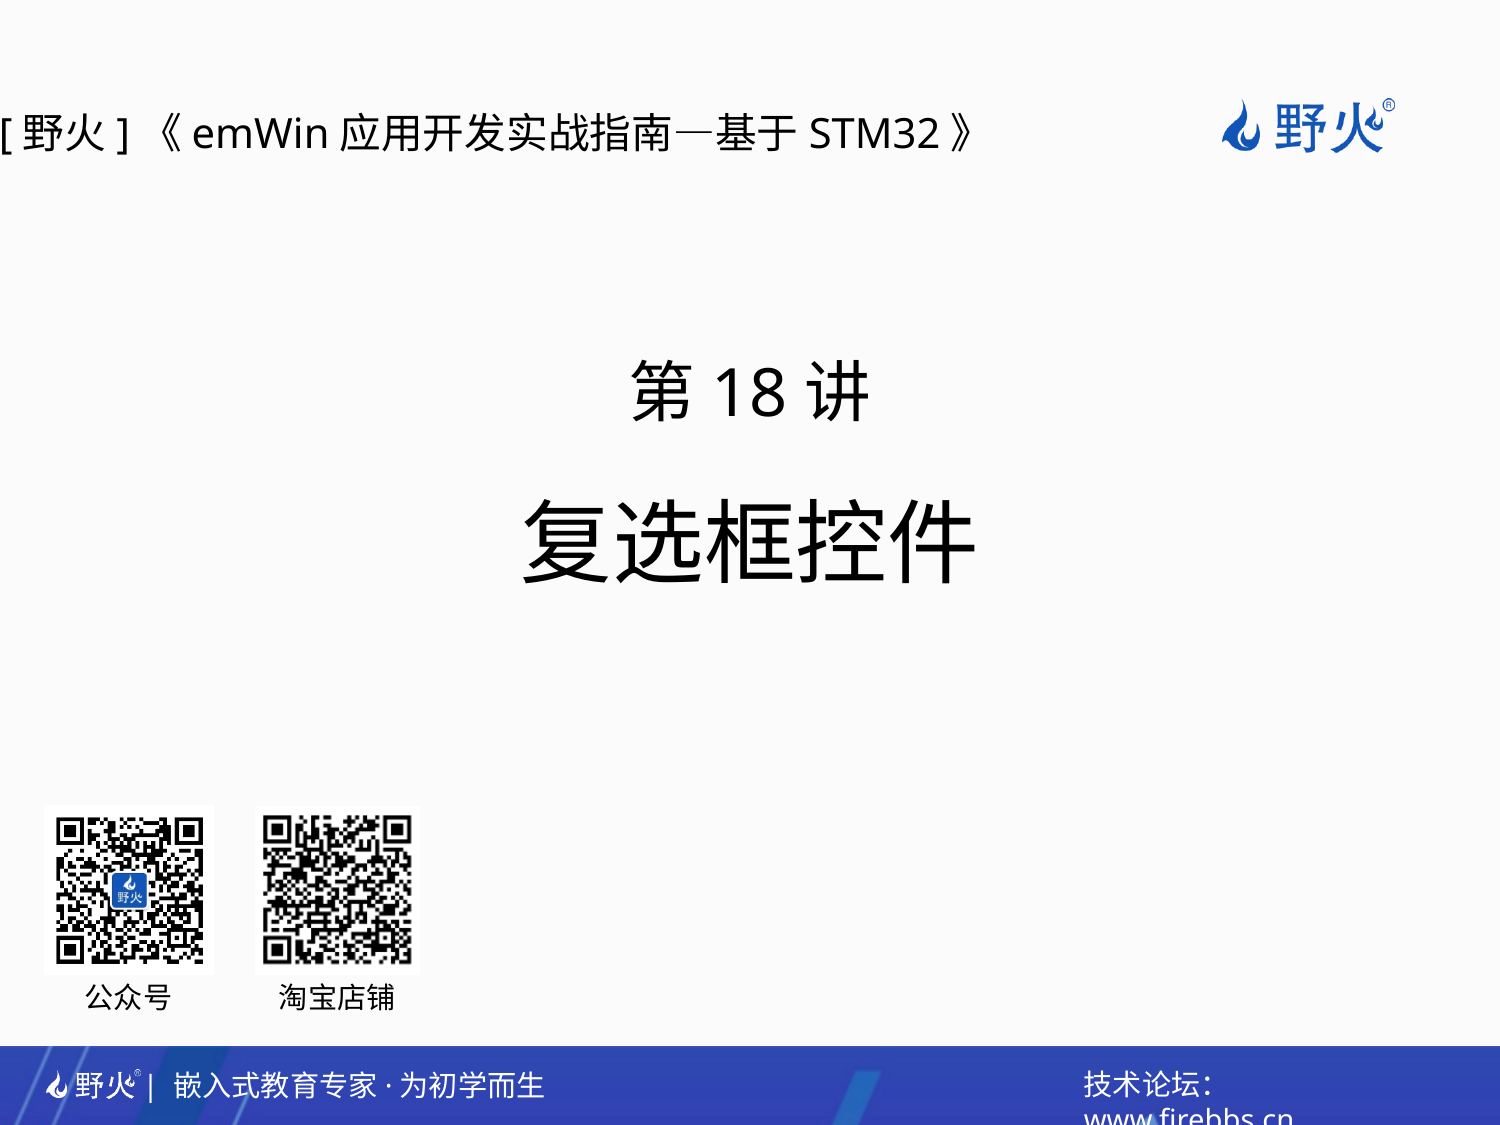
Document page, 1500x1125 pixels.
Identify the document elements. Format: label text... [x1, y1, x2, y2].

picture [1103, 1115, 1109, 1125]
text_box 公众号 [69, 983, 188, 1022]
picture [1222, 98, 1395, 153]
picture [1092, 1117, 1097, 1125]
picture [43, 804, 214, 975]
picture [1281, 1116, 1289, 1125]
picture [1138, 1117, 1143, 1125]
text_box [野火]《emWin应用开发实战指南—基于STM32》 [0, 99, 1008, 164]
picture [1192, 1116, 1200, 1121]
text_box 淘宝店铺 [264, 982, 411, 1022]
text_box 第18讲 复选框控件 [94, 302, 1406, 603]
picture [1209, 1116, 1218, 1125]
picture [1227, 1116, 1236, 1125]
picture [1115, 1117, 1120, 1125]
picture [255, 806, 420, 975]
picture [1126, 1115, 1132, 1125]
picture [0, 1046, 1500, 1125]
